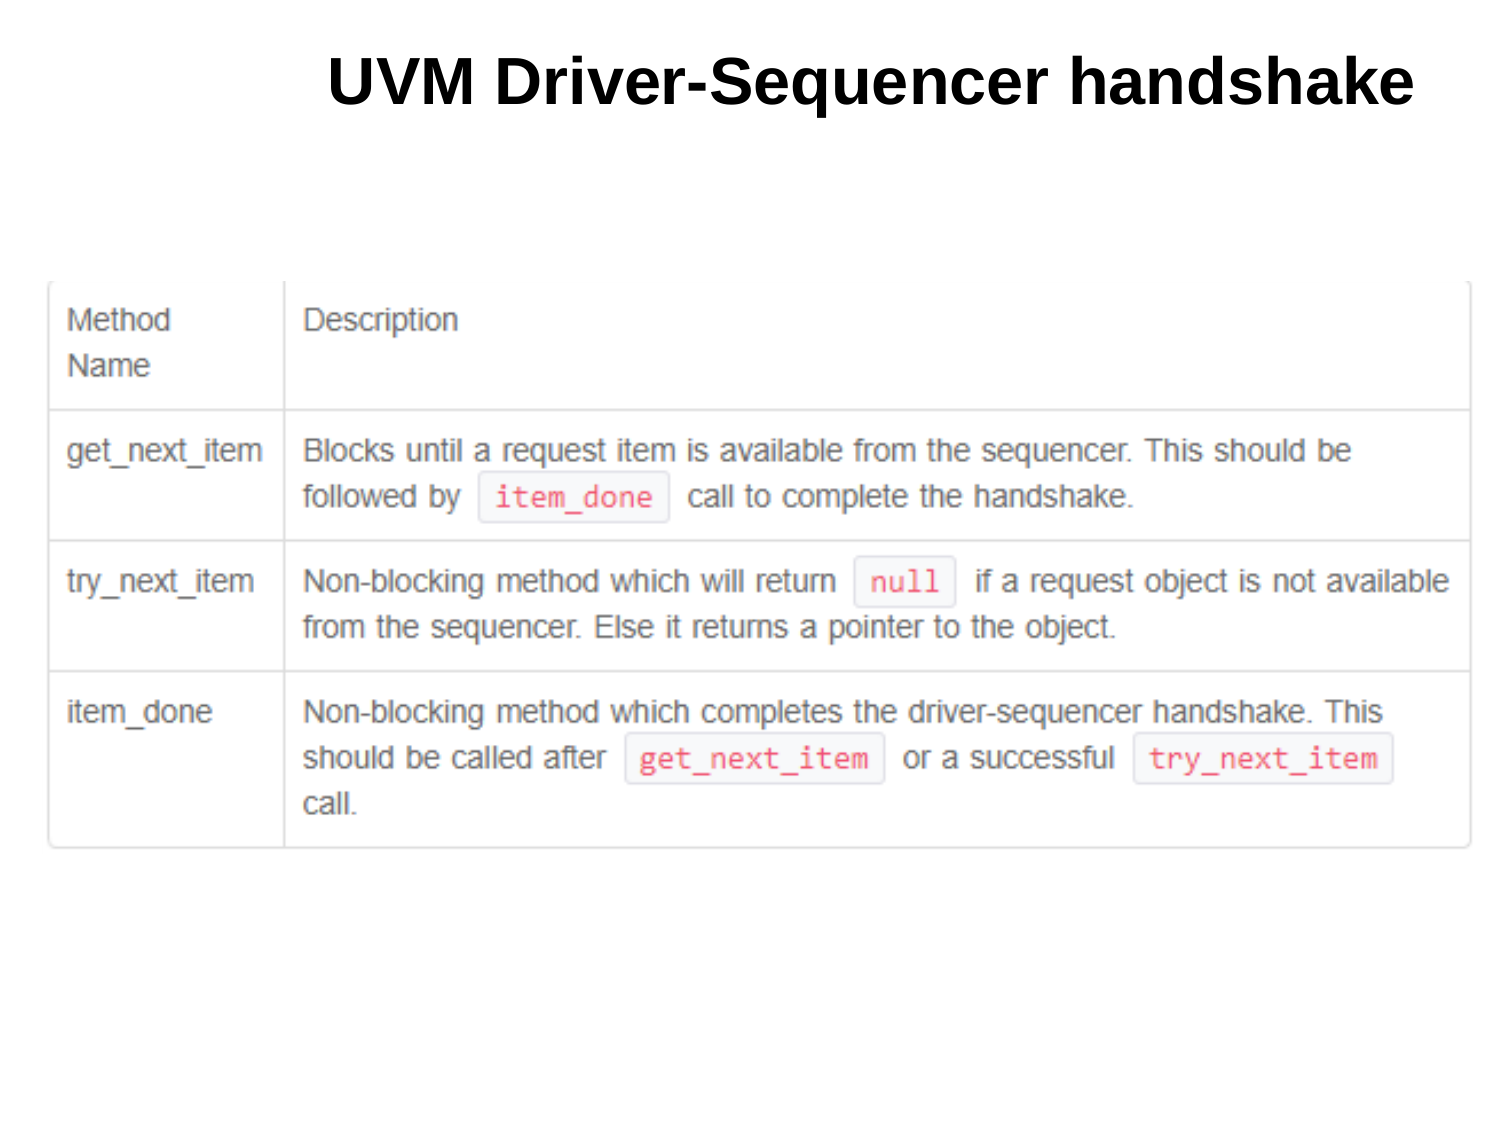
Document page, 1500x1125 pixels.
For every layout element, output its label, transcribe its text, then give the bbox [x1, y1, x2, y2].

title UVM Driver-Sequencer handshake [312, 18, 1471, 138]
picture [41, 280, 1477, 854]
